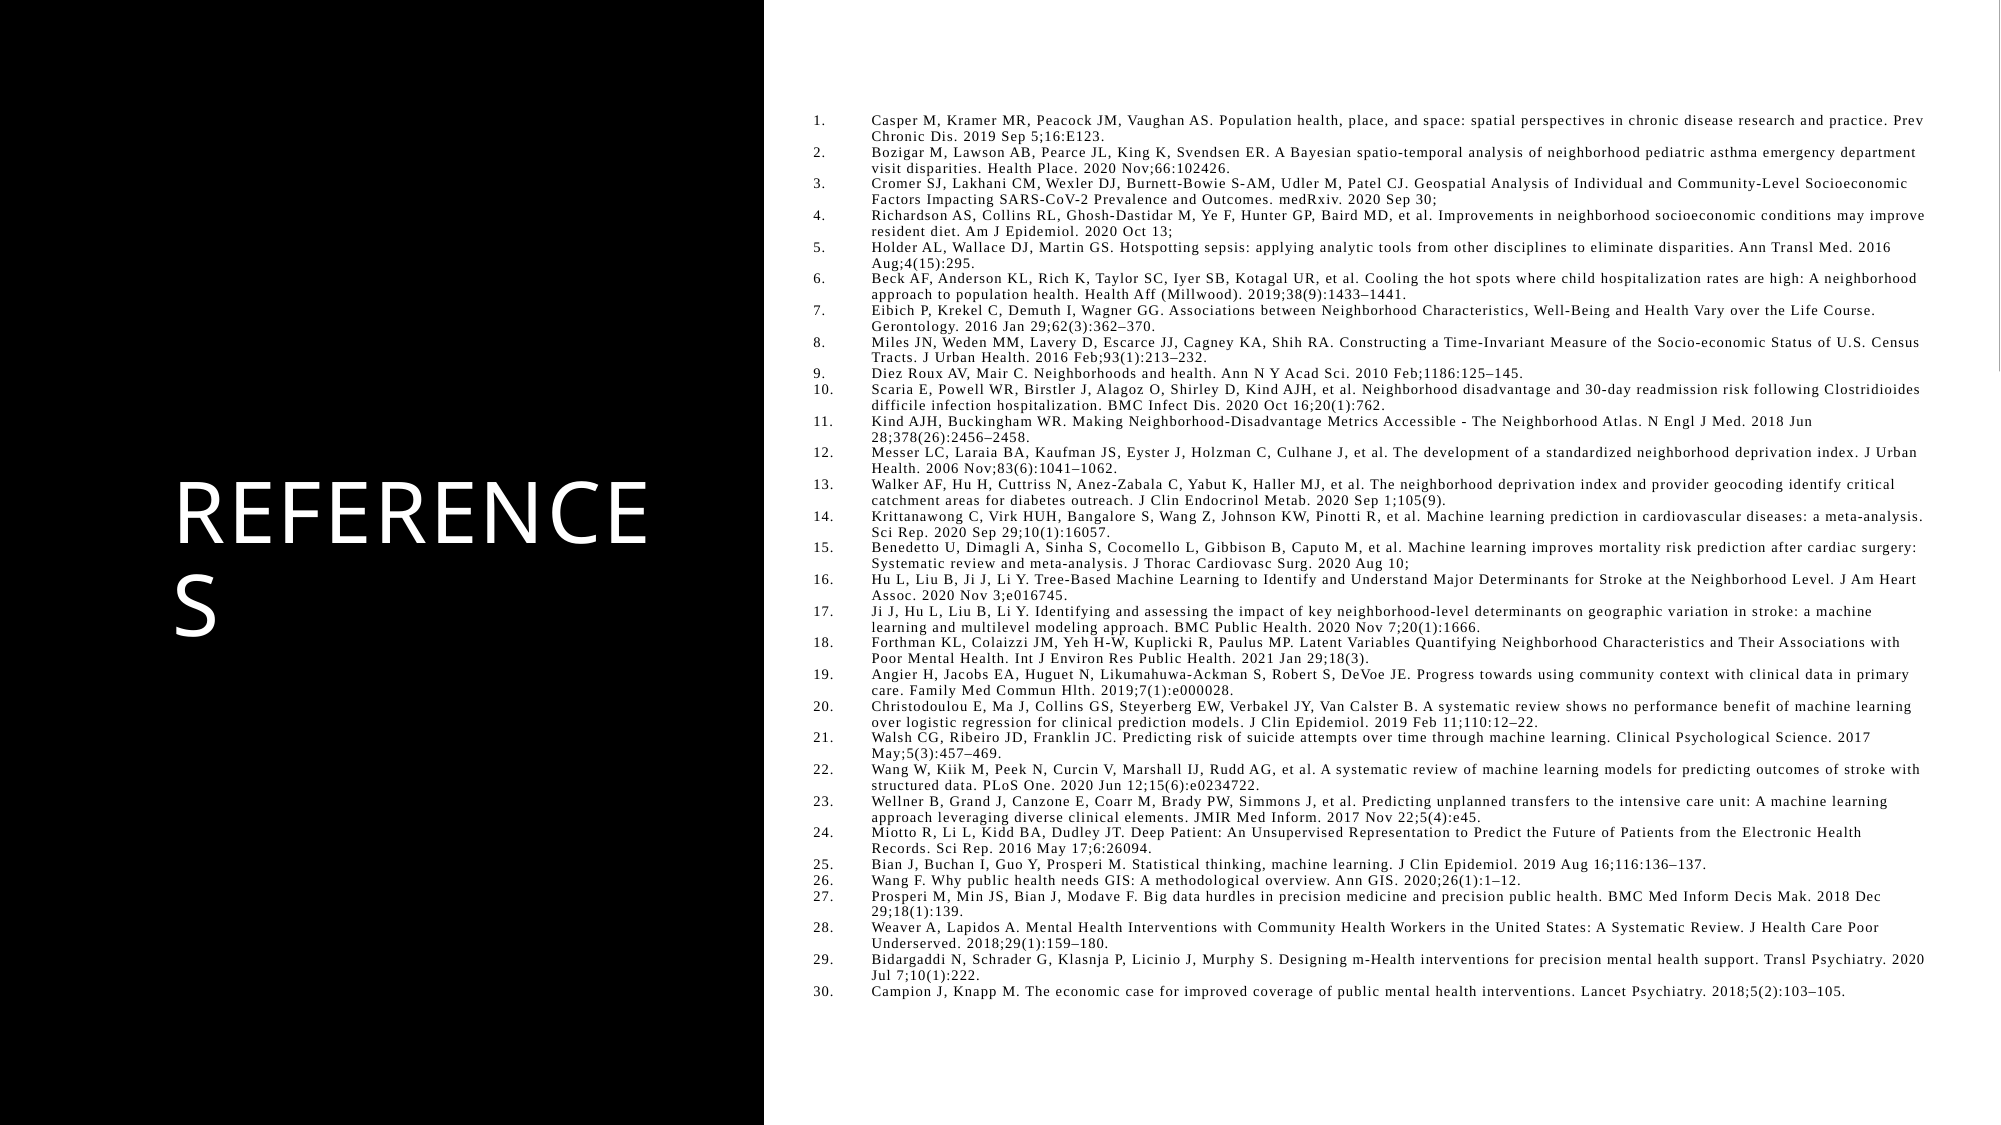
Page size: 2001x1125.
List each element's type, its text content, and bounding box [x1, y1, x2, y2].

list 1. Casper M, Kramer MR, Peacock JM, Vaughan AS. Population health, place, and space: spatial perspectives in chronic disease research and practice. Prev Chronic Dis. 2019 Sep 5;16:E123. 2. Bozigar M, Lawson AB, Pearce JL, King K, Svendsen ER. A Bayesian spatio-temporal analysis of neighborhood pediatric asthma emergency department visit disparities. Health Place. 2020 Nov;66:102426. 3. Cromer SJ, Lakhani CM, Wexler DJ, Burnett-Bowie S-AM, Udler M, Patel CJ. Geospatial Analysis of Individual and Community-Level Socioeconomic Factors Impacting SARS-CoV-2 Prevalence and Outcomes. medRxiv. 2020 Sep 30; 4. Richardson AS, Collins RL, Ghosh-Dastidar M, Ye F, Hunter GP, Baird MD, et al. Improvements in neighborhood socioeconomic conditions may improve resident diet. Am J Epidemiol. 2020 Oct 13; 5. Holder AL, Wallace DJ, Martin GS. Hotspotting sepsis: applying analytic tools from other disciplines to eliminate disparities. Ann Transl Med. 2016 Aug;4(15):295. 6. Beck AF, Anderson KL, Rich K, Taylor SC, Iyer SB, Kotagal UR, et al. Cooling the hot spots where child hospitalization rates are high: A neighborhood approach to population health. Health Aff (Millwood). 2019;38(9):1433–1441. 7. Eibich P, Krekel C, Demuth I, Wagner GG. Associations between Neighborhood Characteristics, Well-Being and Health Vary over the Life Course. Gerontology. 2016 Jan 29;62(3):362–370. 8. Miles JN, Weden MM, Lavery D, Escarce JJ, Cagney KA, Shih RA. Constructing a Time-Invariant Measure of the Socio-economic Status of U.S. Census Tracts. J Urban Health. 2016 Feb;93(1):213–232. 9. Diez Roux AV, Mair C. Neighborhoods and health. Ann N Y Acad Sci. 2010 Feb;1186:125–145. 10. Scaria E, Powell WR, Birstler J, Alagoz O, Shirley D, Kind AJH, et al. Neighborhood disadvantage and 30-day readmission risk following Clostridioides difficile infection hospitalization. BMC Infect Dis. 2020 Oct 16;20(1):762. 11. Kind AJH, Buckingham WR. Making Neighborhood-Disadvantage Metrics Accessible - The Neighborhood Atlas. N Engl J Med. 2018 Jun 28;378(26):2456–2458. 12. Messer LC, Laraia BA, Kaufman JS, Eyster J, Holzman C, Culhane J, et al. The development of a standardized neighborhood deprivation index. J Urban Health. 2006 Nov;83(6):1041–1062. 13. Walker AF, Hu H, Cuttriss N, Anez-Zabala C, Yabut K, Haller MJ, et al. The neighborhood deprivation index and provider geocoding identify critical catchment areas for diabetes outreach. J Clin Endocrinol Metab. 2020 Sep 1;105(9). 14. Krittanawong C, Virk HUH, Bangalore S, Wang Z, Johnson KW, Pinotti R, et al. Machine learning prediction in cardiovascular diseases: a meta-analysis. Sci Rep. 2020 Sep 29;10(1):16057. 15. Benedetto U, Dimagli A, Sinha S, Cocomello L, Gibbison B, Caputo M, et al. Machine learning improves mortality risk prediction after cardiac surgery: Systematic review and meta-analysis. J Thorac Cardiovasc Surg. 2020 Aug 10; 16. Hu L, Liu B, Ji J, Li Y. Tree-Based Machine Learning to Identify and Understand Major Determinants for Stroke at the Neighborhood Level. J Am Heart Assoc. 2020 Nov 3;e016745. 17. Ji J, Hu L, Liu B, Li Y. Identifying and assessing the impact of key neighborhood-level determinants on geographic variation in stroke: a machine learning and multilevel modeling approach. BMC Public Health. 2020 Nov 7;20(1):1666. 18. Forthman KL, Colaizzi JM, Yeh H-W, Kuplicki R, Paulus MP. Latent Variables Quantifying Neighborhood Characteristics and Their Associations with Poor Mental Health. Int J Environ Res Public Health. 2021 Jan 29;18(3). 19. Angier H, Jacobs EA, Huguet N, Likumahuwa-Ackman S, Robert S, DeVoe JE. Progress towards using community context with clinical data in primary care. Family Med Commun Hlth. 2019;7(1):e000028. 20. Christodoulou E, Ma J, Collins GS, Steyerberg EW, Verbakel JY, Van Calster B. A systematic review shows no performance benefit of machine learning over logistic regression for clinical prediction models. J Clin Epidemiol. 2019 Feb 11;110:12–22. 21. Walsh CG, Ribeiro JD, Franklin JC. Predicting risk of suicide attempts over time through machine learning. Clinical Psychological Science. 2017 May;5(3):457–469. 22. Wang W, Kiik M, Peek N, Curcin V, Marshall IJ, Rudd AG, et al. A systematic review of machine learning models for predicting outcomes of stroke with structured data. PLoS One. 2020 Jun 12;15(6):e0234722. 23. Wellner B, Grand J, Canzone E, Coarr M, Brady PW, Simmons J, et al. Predicting unplanned transfers to the intensive care unit: A machine learning approach leveraging diverse clinical elements. JMIR Med Inform. 2017 Nov 22;5(4):e45. 24. Miotto R, Li L, Kidd BA, Dudley JT. Deep Patient: An Unsupervised Representation to Predict the Future of Patients from the Electronic Health Records. Sci Rep. 2016 May 17;6:26094. 25. Bian J, Buchan I, Guo Y, Prosperi M. Statistical thinking, machine learning. J Clin Epidemiol. 2019 Aug 16;116:136–137. 26. Wang F. Why public health needs GIS: A methodological overview. Ann GIS. 2020;26(1):1–12. 27. Prosperi M, Min JS, Bian J, Modave F. Big data hurdles in precision medicine and precision public health. BMC Med Inform Decis Mak. 2018 Dec 29;18(1):139. 28. Weaver A, Lapidos A. Mental Health Interventions with Community Health Workers in the United States: A Systematic Review. J Health Care Poor Underserved. 2018;29(1):159–180. 29. Bidargaddi N, Schrader G, Klasnja P, Licinio J, Murphy S. Designing m-Health interventions for precision mental health support. Transl Psychiatry. 2020 Jul 7;10(1):222. 30. Campion J, Knapp M. The economic case for improved coverage of public mental health interventions. Lancet Psychiatry. 2018;5(2):103–105. [798, 36, 1944, 1106]
title references [157, 105, 685, 1020]
text_box [765, 0, 2000, 1125]
text_box [0, 0, 765, 1125]
